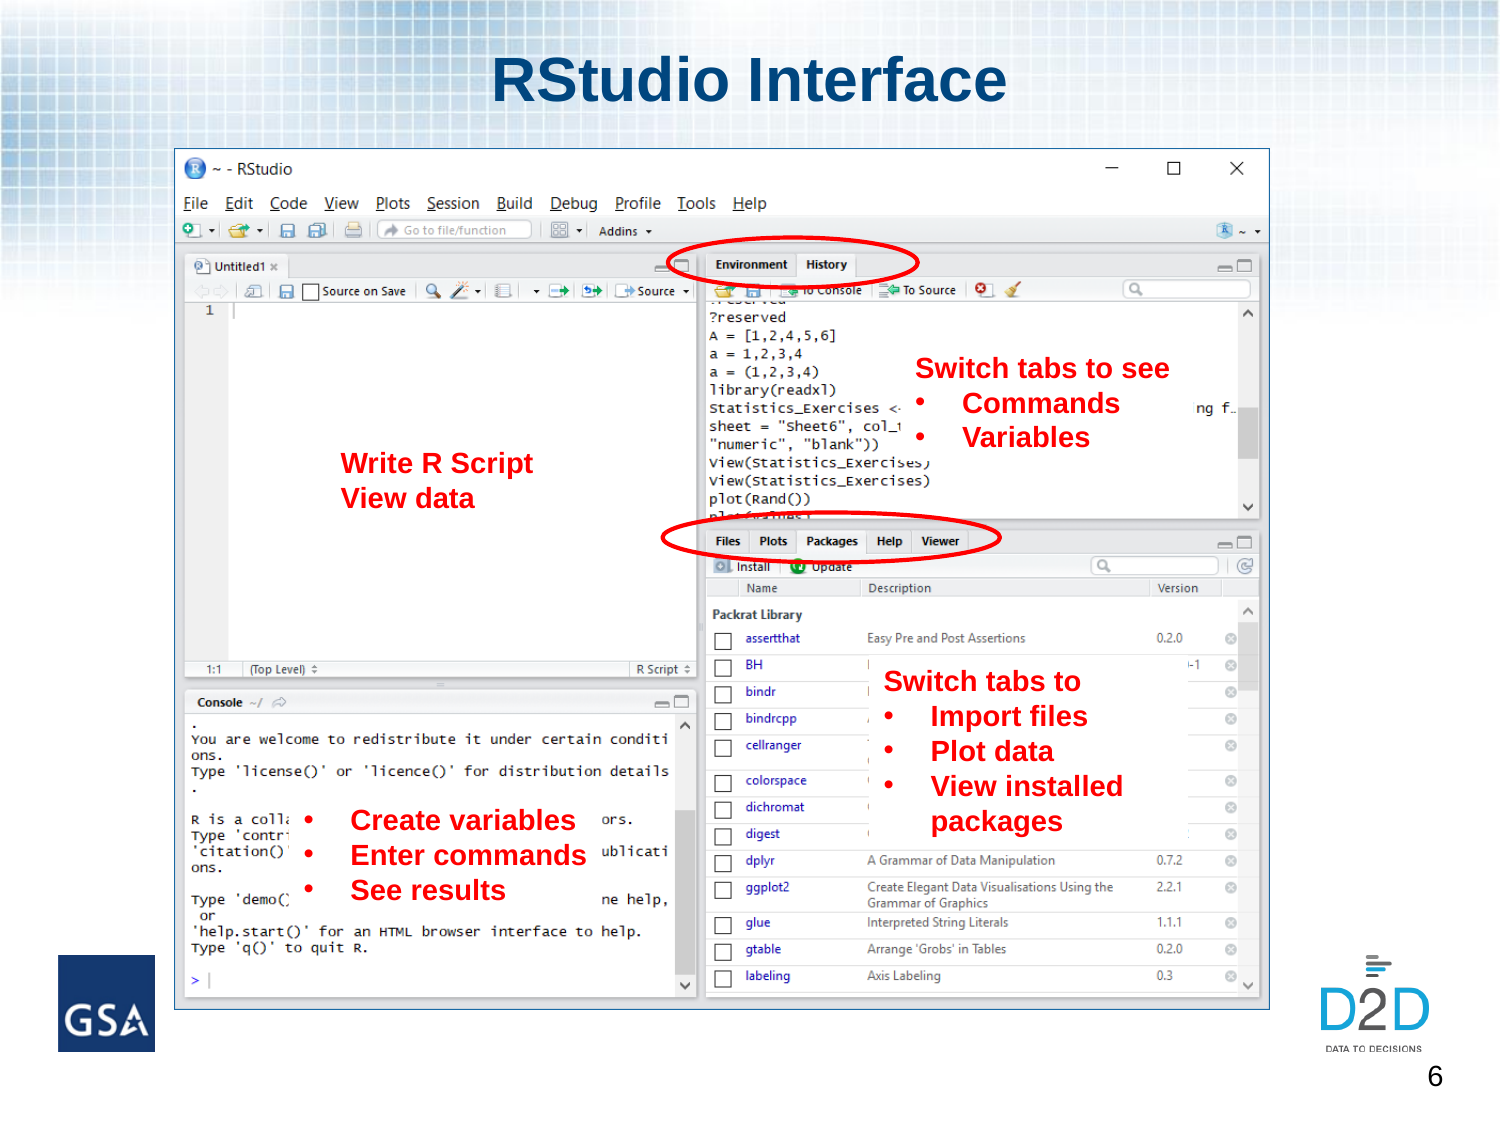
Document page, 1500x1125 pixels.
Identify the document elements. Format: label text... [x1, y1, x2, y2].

picture [58, 955, 155, 1052]
title RStudio Interface [75, 31, 1425, 207]
picture [0, 0, 1500, 1011]
slide_number 6 [1412, 1012, 1500, 1100]
picture [1310, 955, 1440, 1052]
